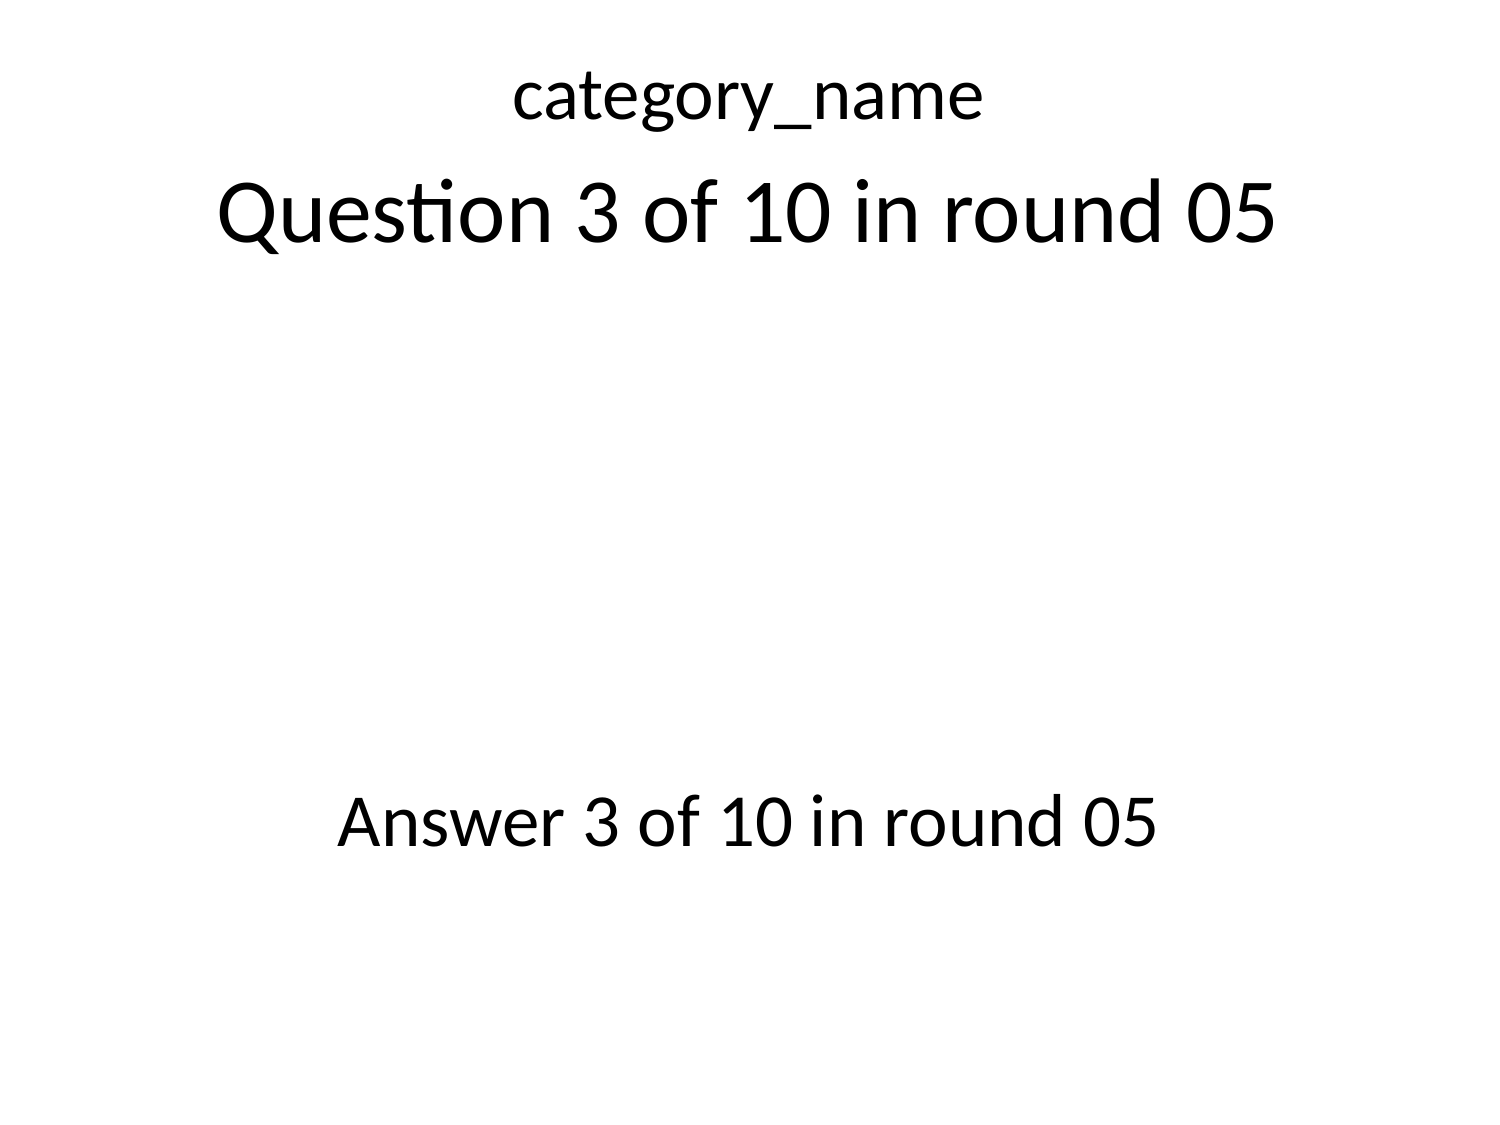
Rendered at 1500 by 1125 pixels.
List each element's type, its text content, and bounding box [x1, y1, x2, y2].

text_box Answer 3 of 10 in round 05 [35, 764, 1463, 921]
text_box category_name [35, 37, 1463, 143]
text_box Question 3 of 10 in round 05 [35, 143, 1463, 764]
